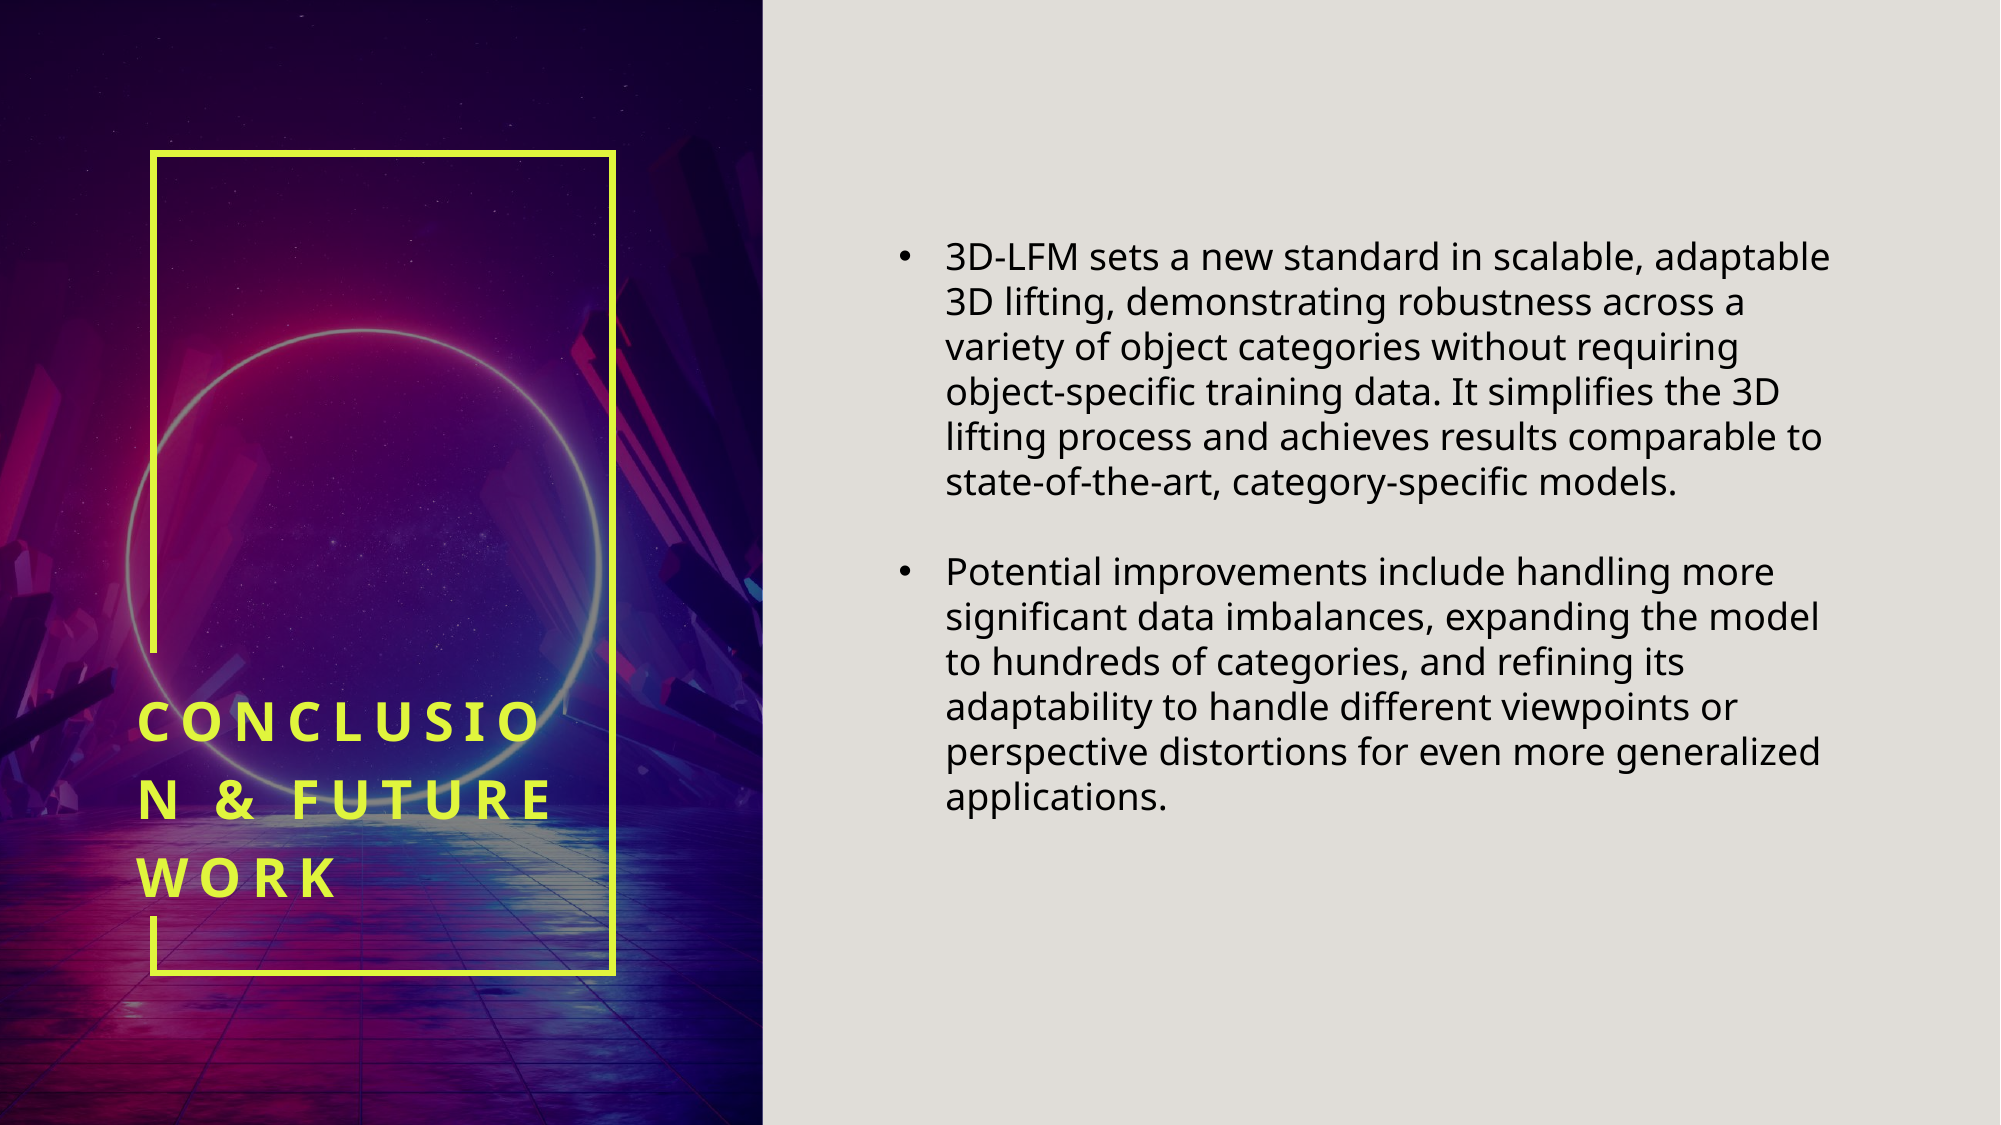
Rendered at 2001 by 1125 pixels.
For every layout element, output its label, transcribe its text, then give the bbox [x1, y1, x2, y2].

text_box 3D-LFM sets a new standard in scalable, adaptable 3D lifting, demonstrating robustness across a variety of object categories without requiring object-specific training data. It simplifies the 3D lifting process and achieves results comparable to state-of-the-art, category-specific models. Potential improvements include handling more significant data imbalances, expanding the model to hundreds of categories, and refining its adaptability to handle different viewpoints or perspective distortions for even more generalized applications. [883, 225, 1879, 826]
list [0, 0, 763, 1125]
text_box [763, 0, 2000, 1125]
